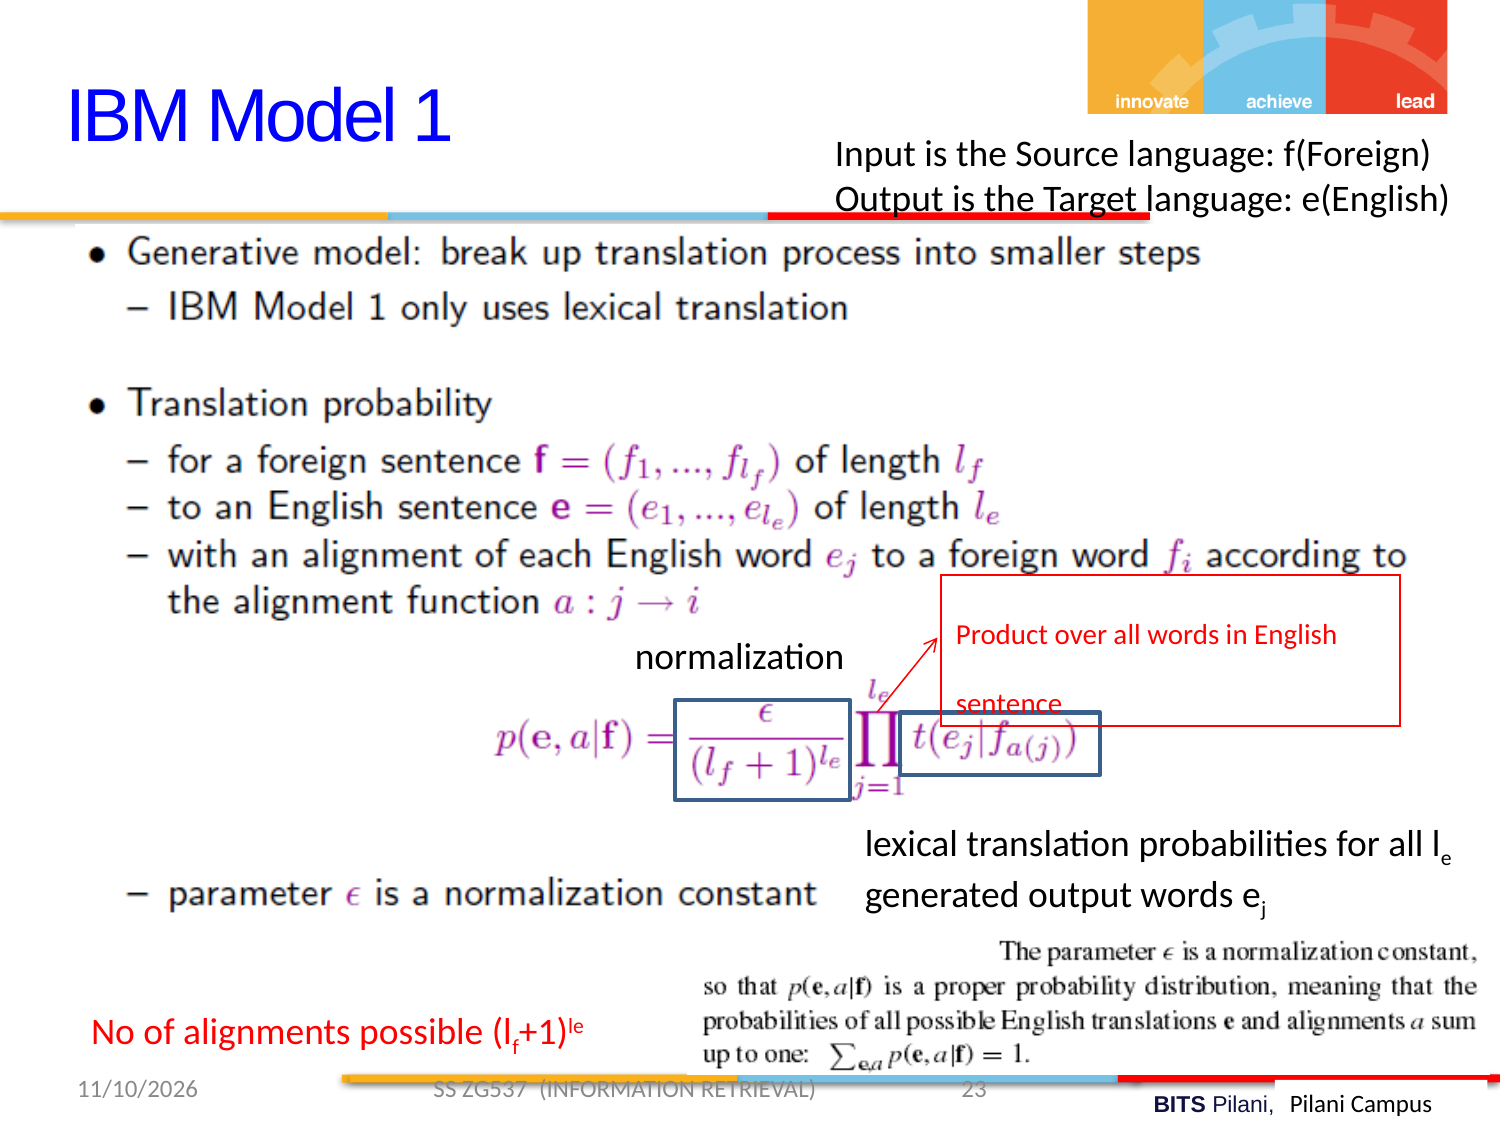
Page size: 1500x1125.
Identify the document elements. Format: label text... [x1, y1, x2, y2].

text_box lexical translation probabilities for all le generated output words ej [1426, 811, 1489, 924]
picture [1087, 0, 1448, 114]
picture [687, 924, 1490, 1076]
text_box Input is the Source language: f(Foreign) Output is the Target language: e(English) [819, 122, 1466, 227]
text_box Pilani Campus [1274, 1083, 1488, 1125]
text_box No of alignments possible (lf+1)le [76, 999, 599, 1066]
list IBM Model 1 [50, 24, 1088, 213]
text_box 3/29/2019 SS ZG537 (INFORMATION RETRIEVAL) 23 [62, 1072, 1050, 1125]
picture [74, 224, 1423, 918]
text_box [876, 637, 938, 713]
